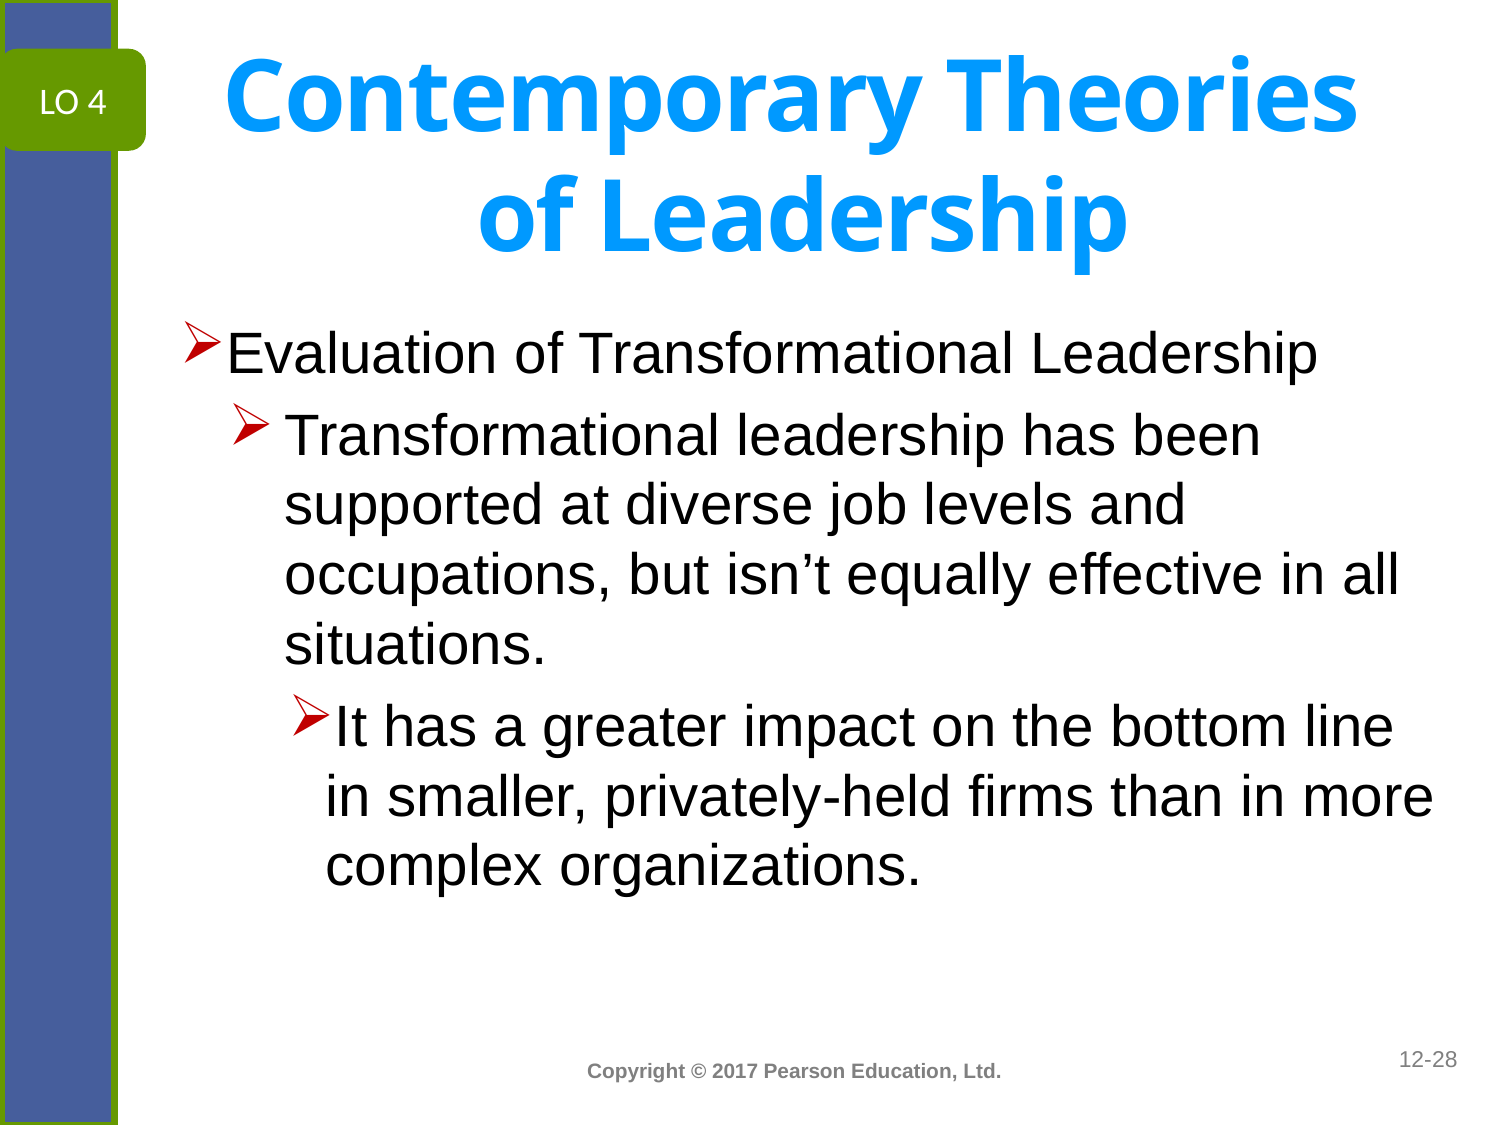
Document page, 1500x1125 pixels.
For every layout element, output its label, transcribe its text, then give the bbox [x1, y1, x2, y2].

list Evaluation of Transformational Leadership Transformational leadership has been supported at diverse job levels and occupations, but isn’t equally effective in all situations. It has a greater impact on the bottom line in smaller, privately-held firms than in more complex organizations. [145, 307, 1462, 1043]
slide_number 12-28 [1373, 1026, 1484, 1090]
text_box LO 4 [0, 46, 149, 153]
title Contemporary Theories of Leadership [145, 33, 1462, 270]
